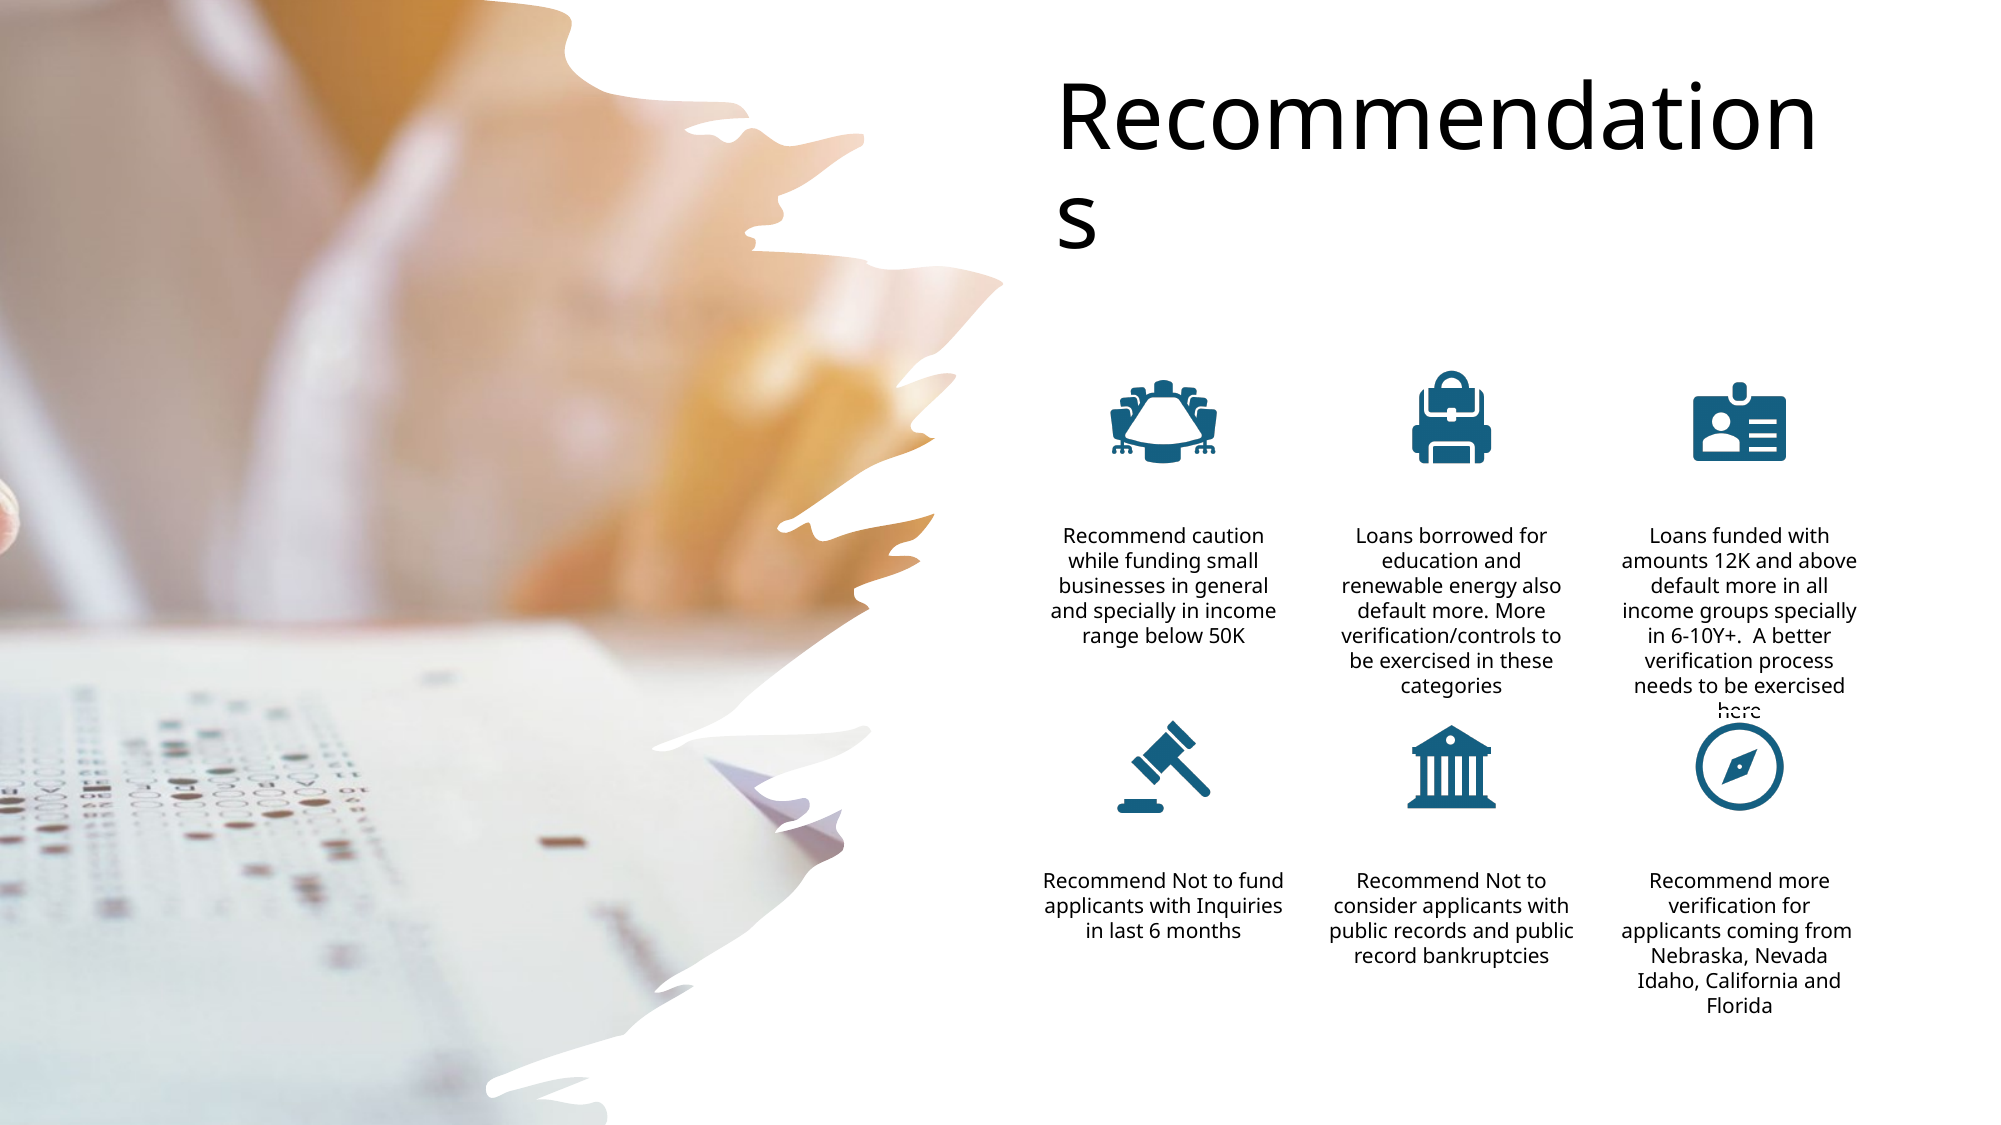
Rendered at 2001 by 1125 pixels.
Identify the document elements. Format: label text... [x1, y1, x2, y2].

text_box [1004, 0, 2000, 1125]
picture [0, 0, 1004, 1125]
title Recommendations [1040, 59, 1863, 280]
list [1040, 295, 1864, 1066]
